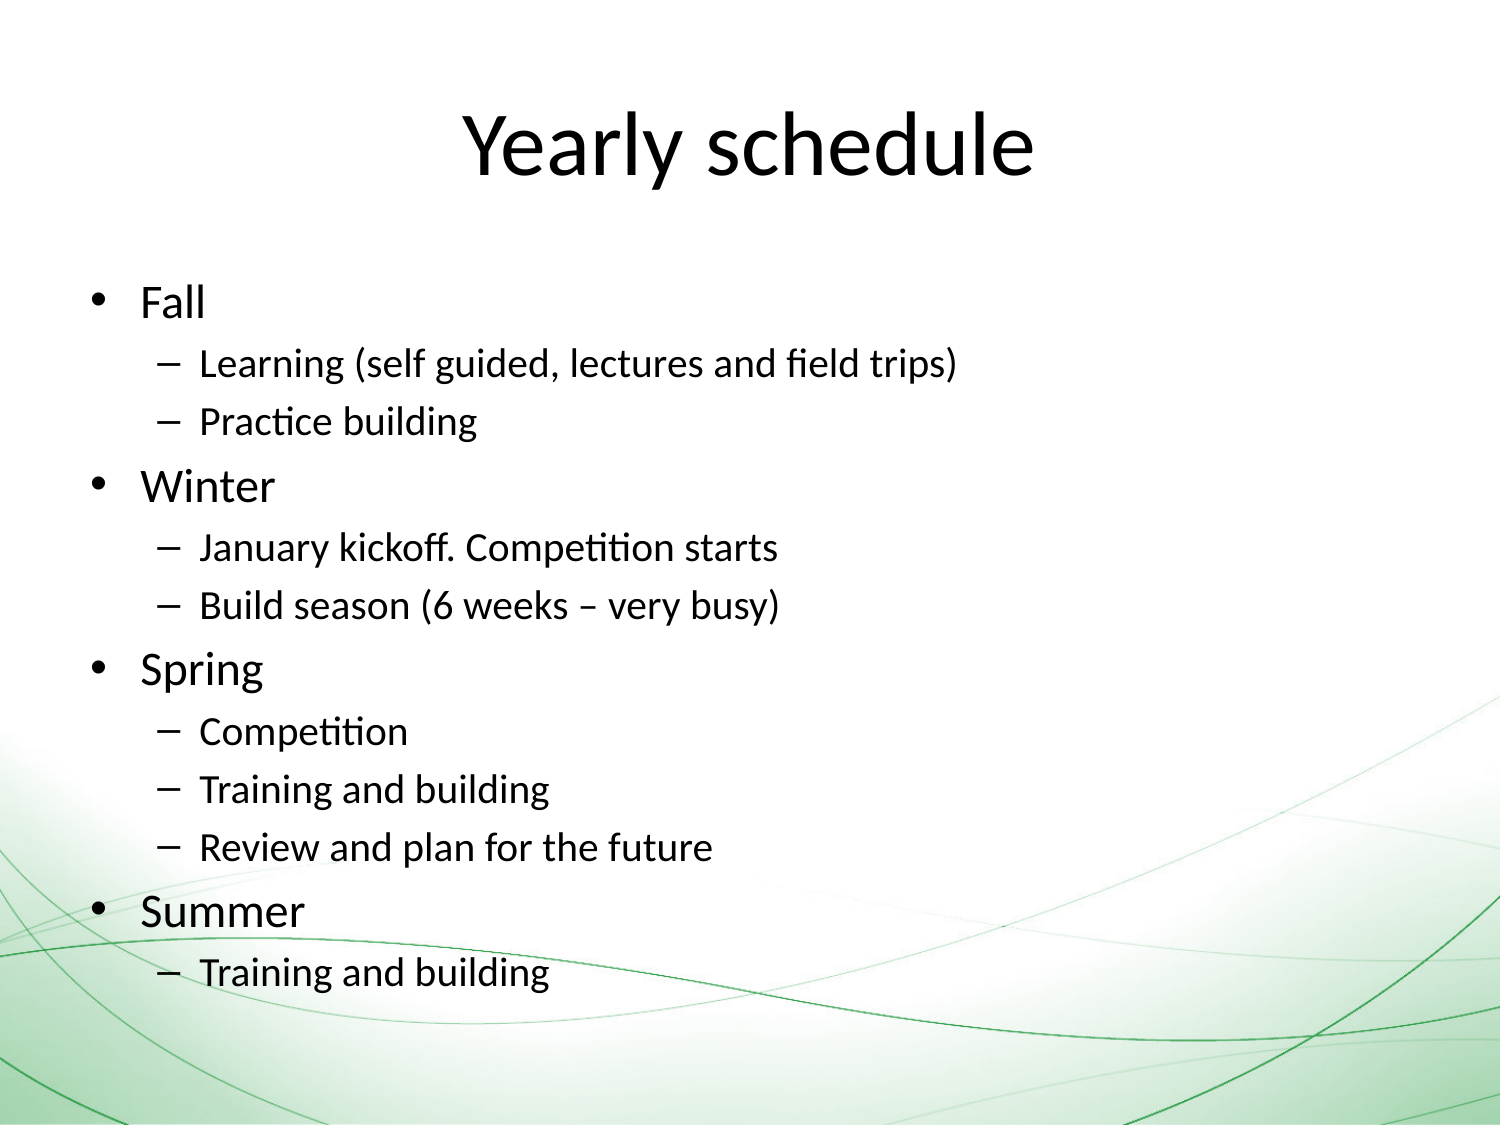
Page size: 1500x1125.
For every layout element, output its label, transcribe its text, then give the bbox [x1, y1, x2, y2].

title Yearly schedule [75, 45, 1425, 233]
list Fall Learning (self guided, lectures and field trips) Practice building Winter January kickoff. Competition starts Build season (6 weeks – very busy) Spring Competition Training and building Review and plan for the future Summer Training and building [75, 262, 1425, 1005]
